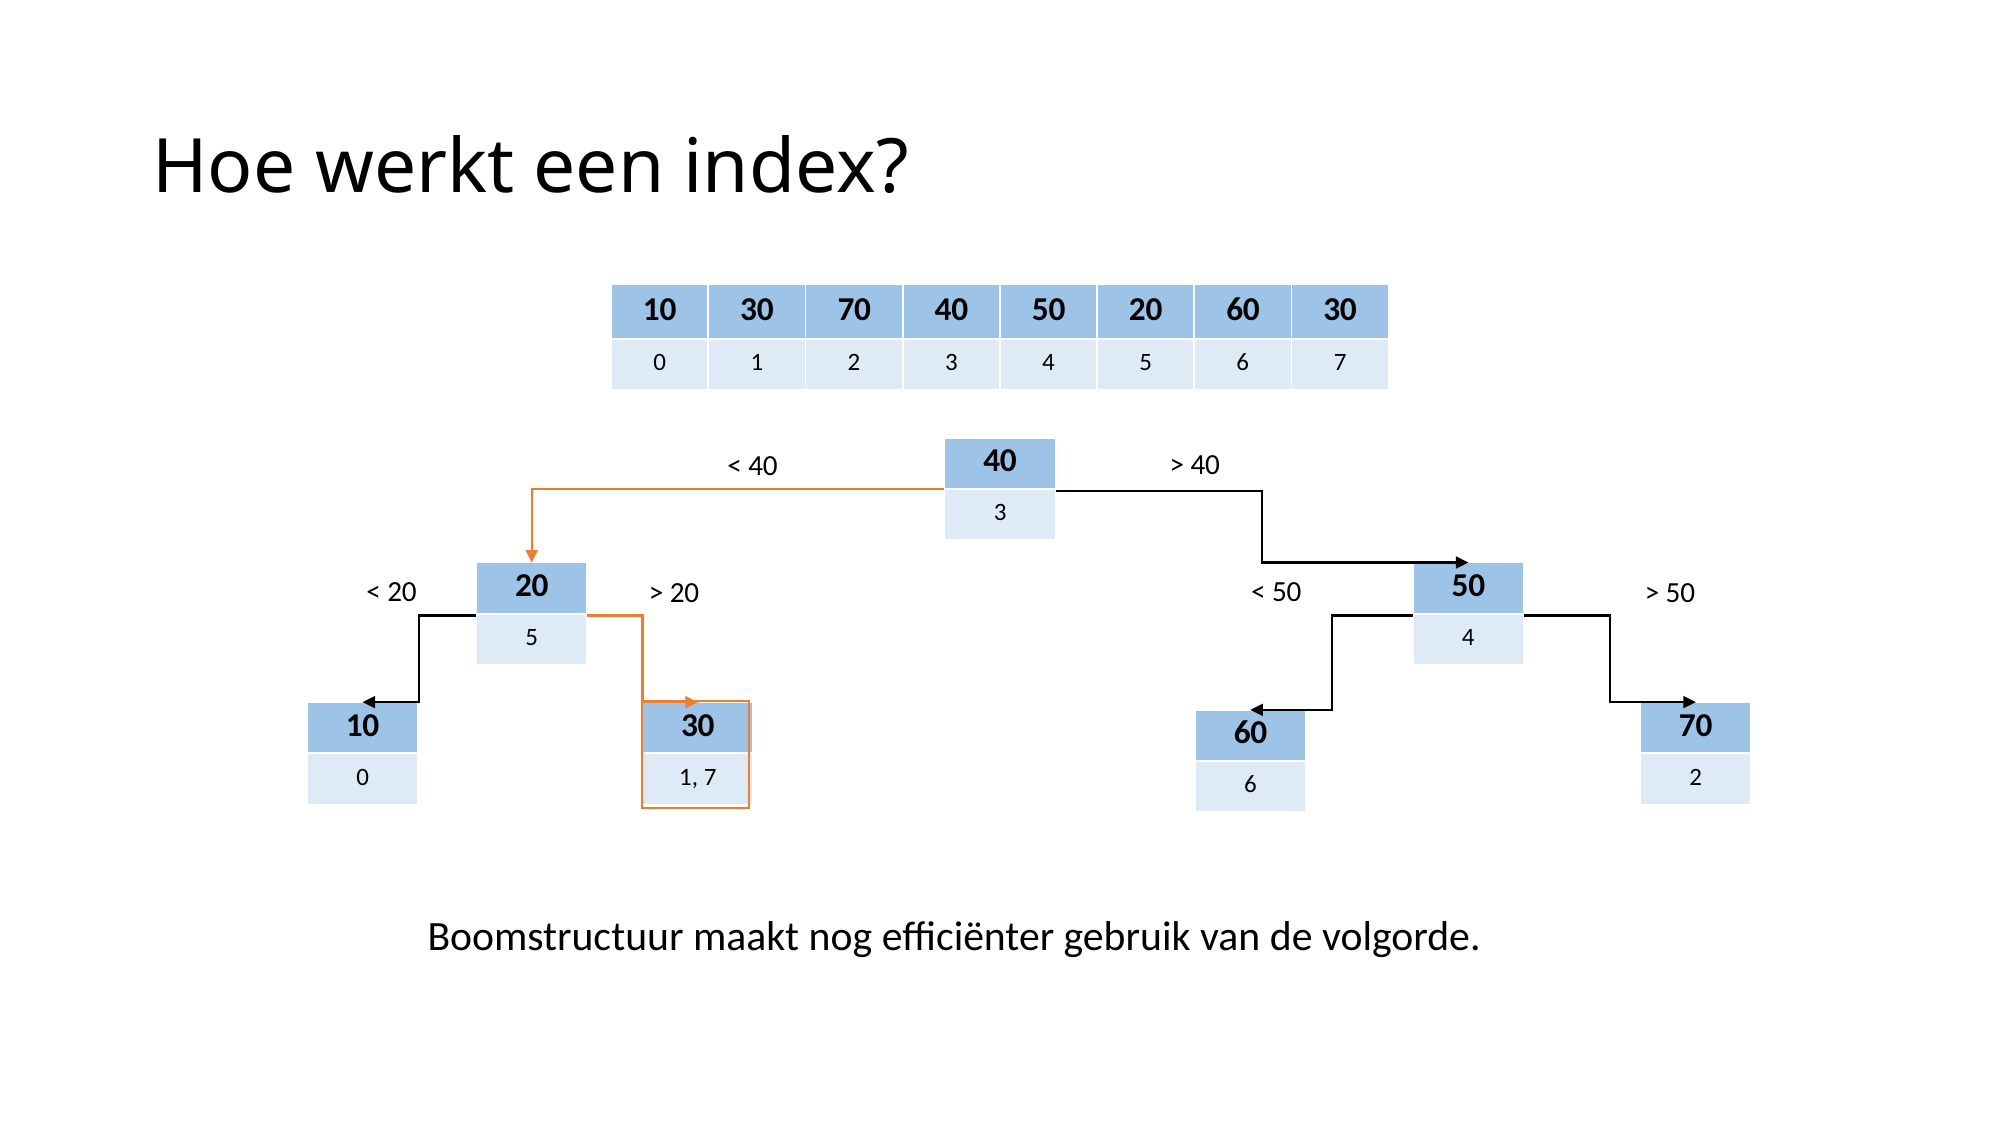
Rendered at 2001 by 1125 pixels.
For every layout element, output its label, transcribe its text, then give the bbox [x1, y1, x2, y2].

table_header 20 [477, 563, 586, 613]
text_box < 40 [712, 438, 793, 489]
table_header 30 [709, 285, 805, 338]
table_header 40 [904, 285, 999, 338]
table_header 50 [1414, 563, 1523, 613]
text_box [587, 615, 698, 703]
table_header 10 [612, 285, 707, 338]
table_cell 7 [1292, 340, 1388, 389]
table_cell 6 [1196, 762, 1305, 811]
table_cell 3 [945, 490, 1055, 539]
title Hoe werkt een index? [137, 59, 1863, 278]
text_box > 40 [1154, 438, 1236, 489]
table_cell 2 [806, 340, 902, 389]
table_header 20 [1098, 285, 1193, 338]
table_cell 5 [477, 615, 586, 664]
table_cell 4 [1001, 340, 1096, 389]
table_cell 2 [1641, 754, 1750, 804]
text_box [1250, 615, 1413, 710]
table_header 30 [1292, 285, 1388, 338]
table_cell 5 [1098, 340, 1193, 389]
table_header 40 [945, 439, 1055, 488]
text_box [531, 490, 945, 563]
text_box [1055, 490, 1469, 563]
table_cell 4 [1414, 615, 1523, 664]
table_header 60 [1196, 711, 1305, 760]
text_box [1523, 615, 1696, 703]
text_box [362, 615, 477, 703]
text_box < 20 [351, 564, 432, 615]
table_header 70 [1641, 703, 1750, 752]
text_box [641, 700, 750, 809]
table_cell 3 [904, 340, 999, 389]
table_header 70 [806, 285, 902, 338]
table_cell 0 [308, 754, 417, 804]
text_box < 50 [1236, 564, 1317, 615]
table_header 60 [1195, 285, 1291, 338]
table_cell 6 [1195, 340, 1291, 389]
table_header 10 [308, 703, 417, 752]
text_box > 20 [633, 566, 715, 616]
table_cell 1 [709, 340, 805, 389]
text_box > 50 [1629, 565, 1711, 616]
table_cell 0 [612, 340, 707, 389]
text_box Boomstructuur maakt nog efficiënter gebruik van de volgorde. [326, 912, 1582, 985]
table_header 50 [1001, 285, 1096, 338]
